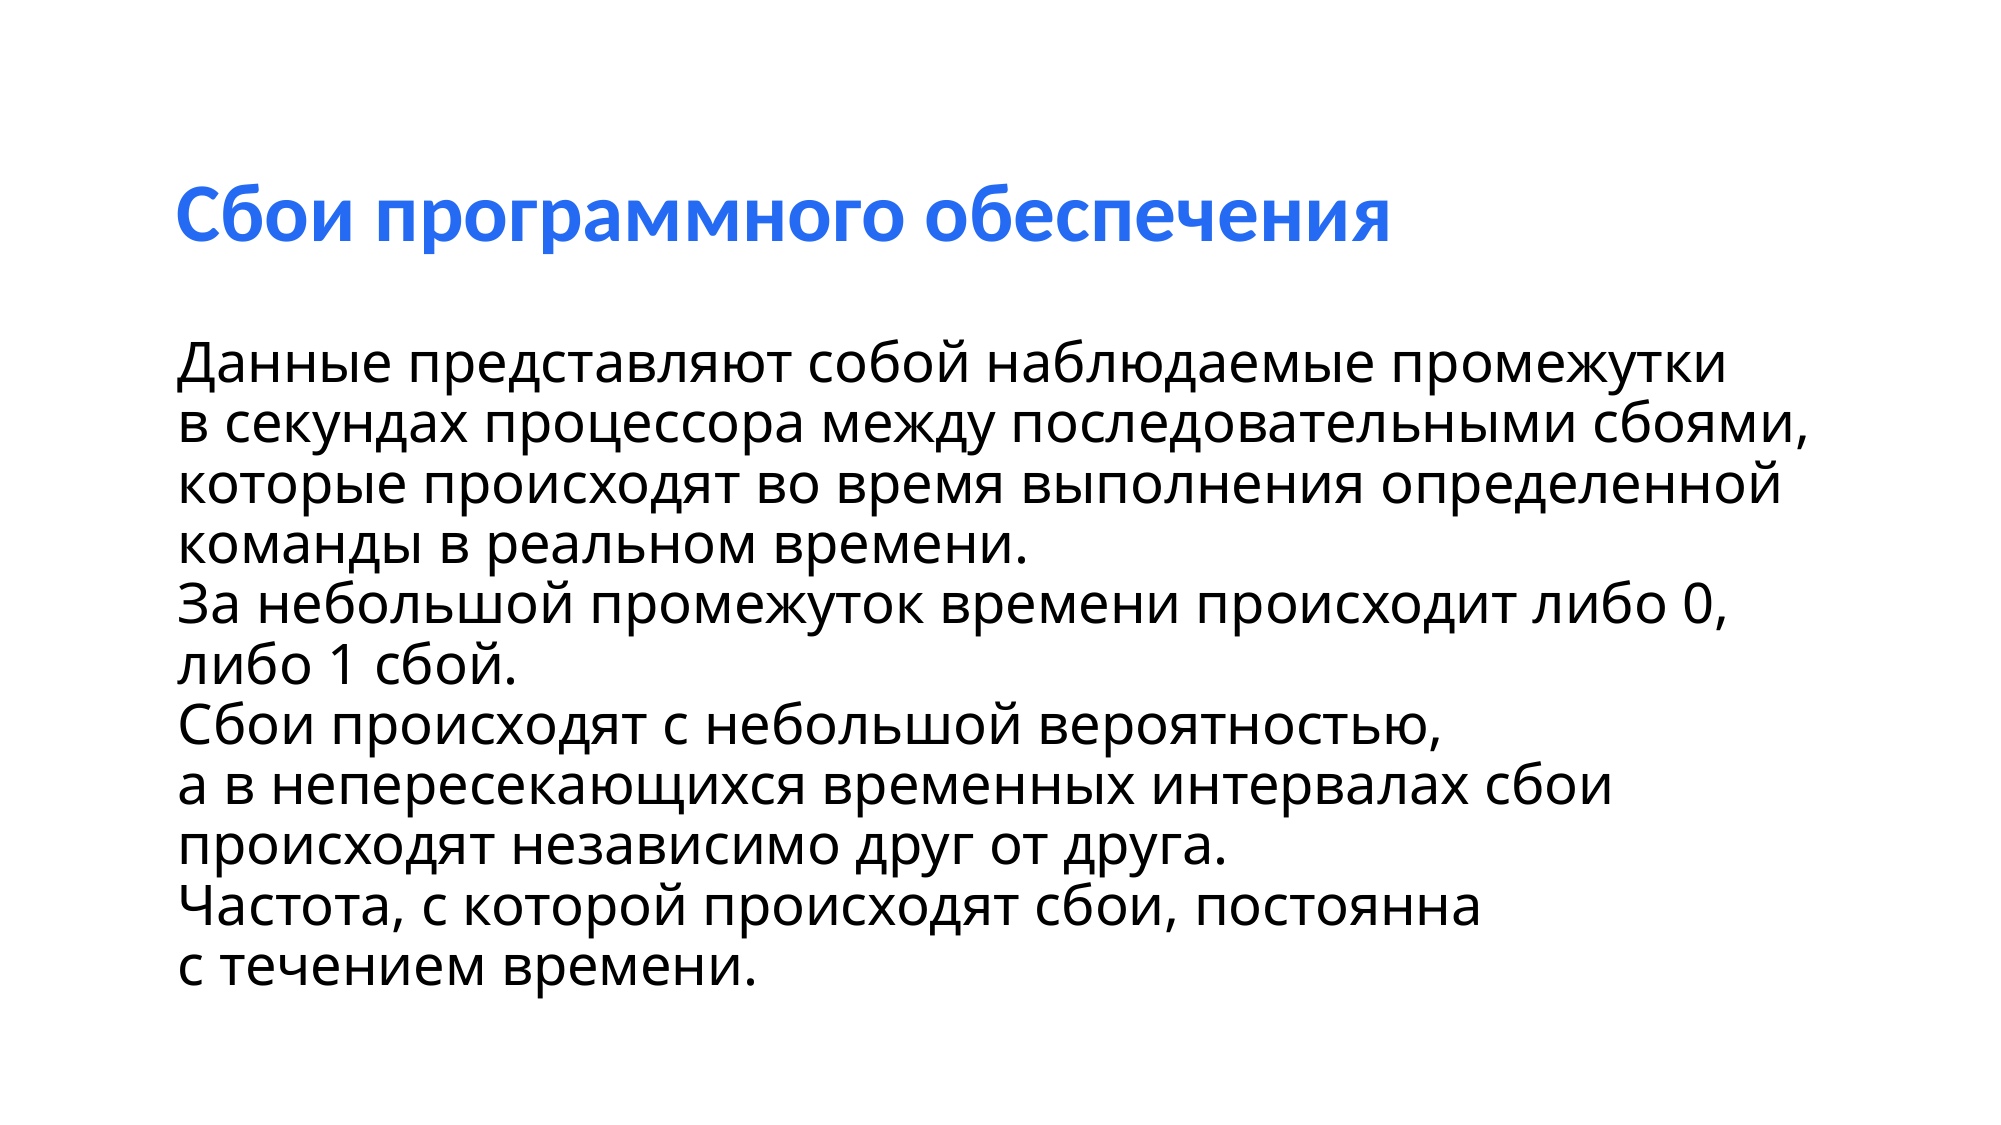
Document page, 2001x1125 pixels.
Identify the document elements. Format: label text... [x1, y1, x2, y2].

text_box Сбои программного обеспечения [162, 162, 1839, 269]
text_box Данные представляют собой наблюдаемые промежутки в секундах процессора между последовательными сбоями, которые происходят во время выполнения определенной команды в реальном времени. За небольшой промежуток времени происходит либо 0, либо 1 сбой. Сбои происходят с небольшой вероятностью, а в непересекающихся временных интервалах сбои происходят независимо друг от друга. Частота, с которой происходят сбои, постоянна с течением времени. [163, 327, 1841, 1012]
